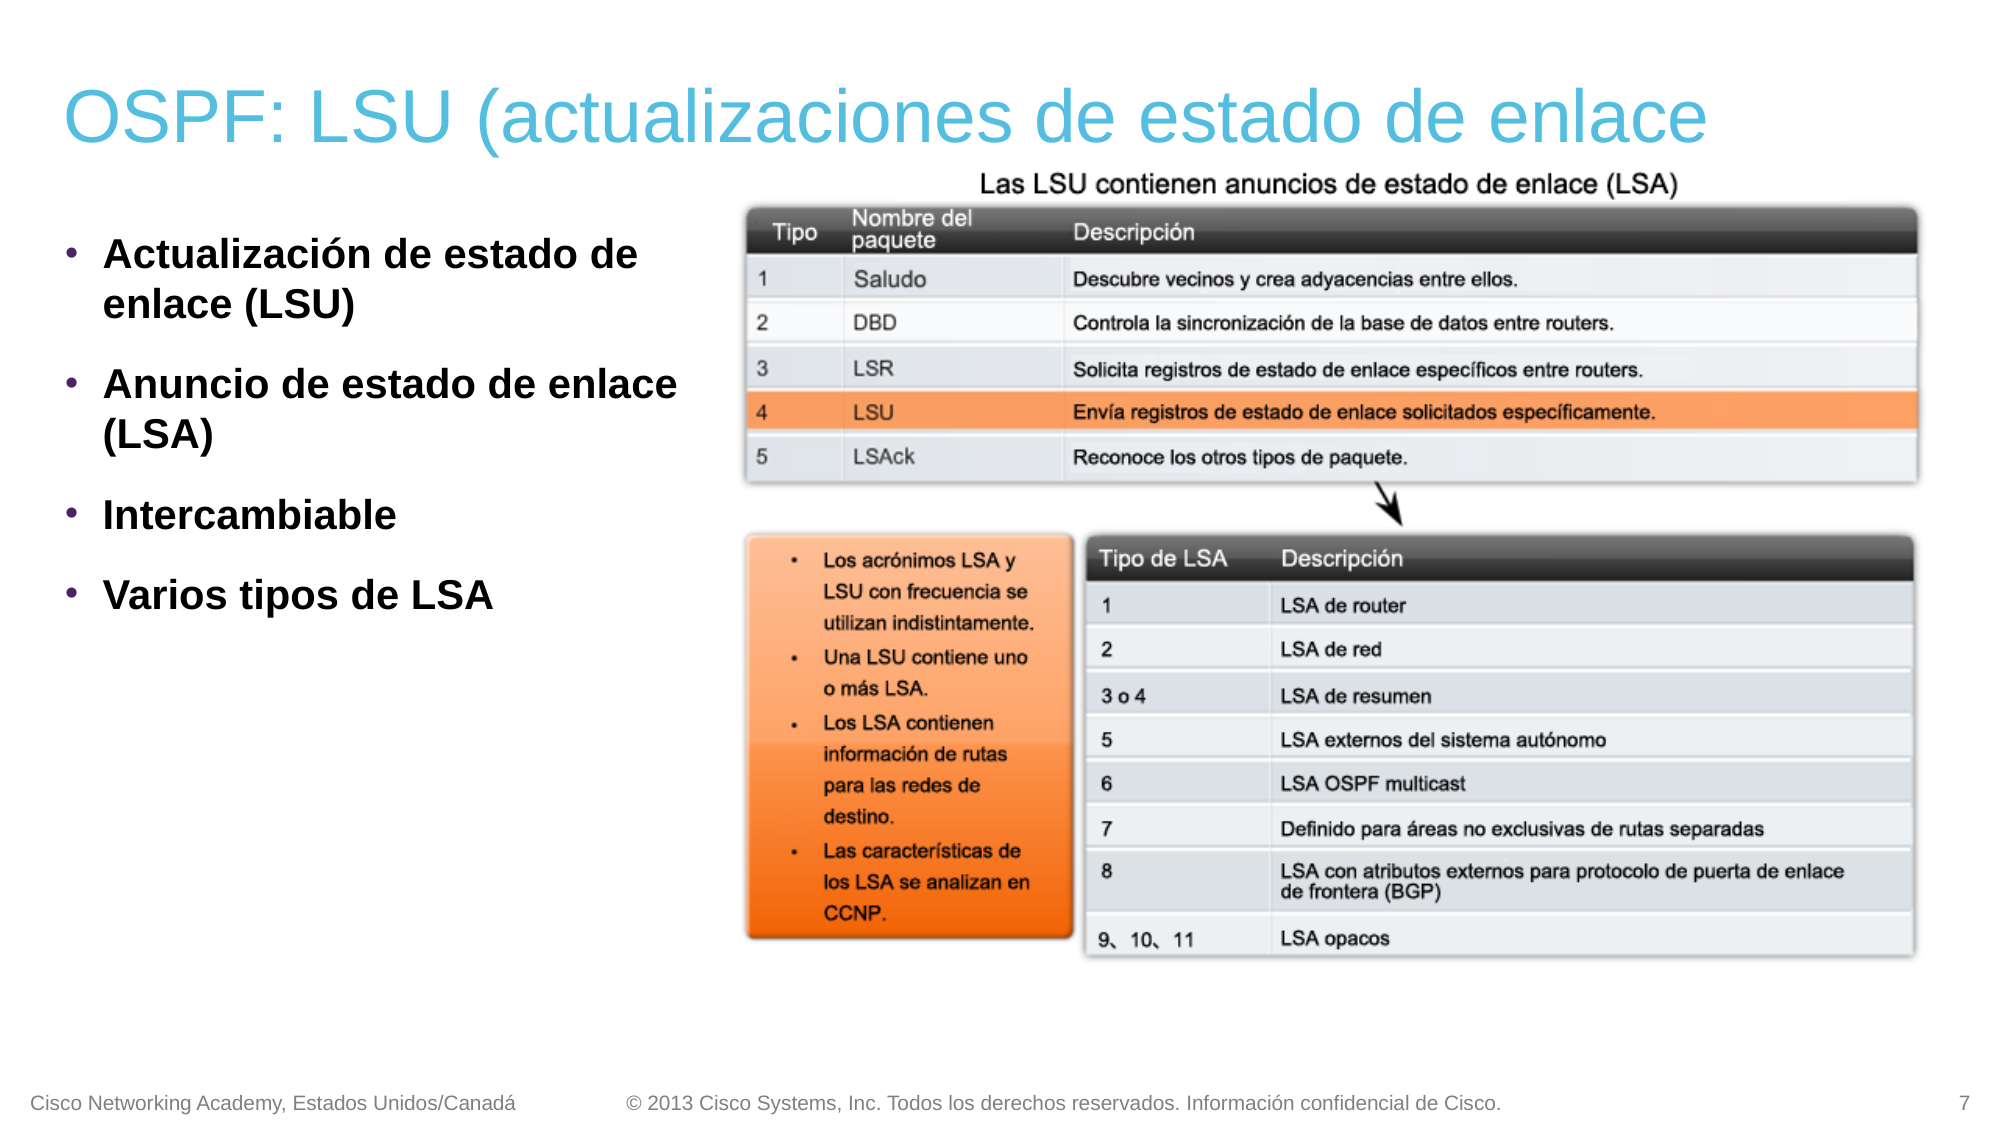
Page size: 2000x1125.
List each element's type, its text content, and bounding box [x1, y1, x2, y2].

picture [723, 164, 1929, 973]
title OSPF: LSU (actualizaciones de estado de enlace [50, 27, 1929, 165]
list Actualización de estado de enlace (LSU) Anuncio de estado de enlace (LSA) Intercambiable Varios tipos de LSA [50, 219, 724, 1035]
